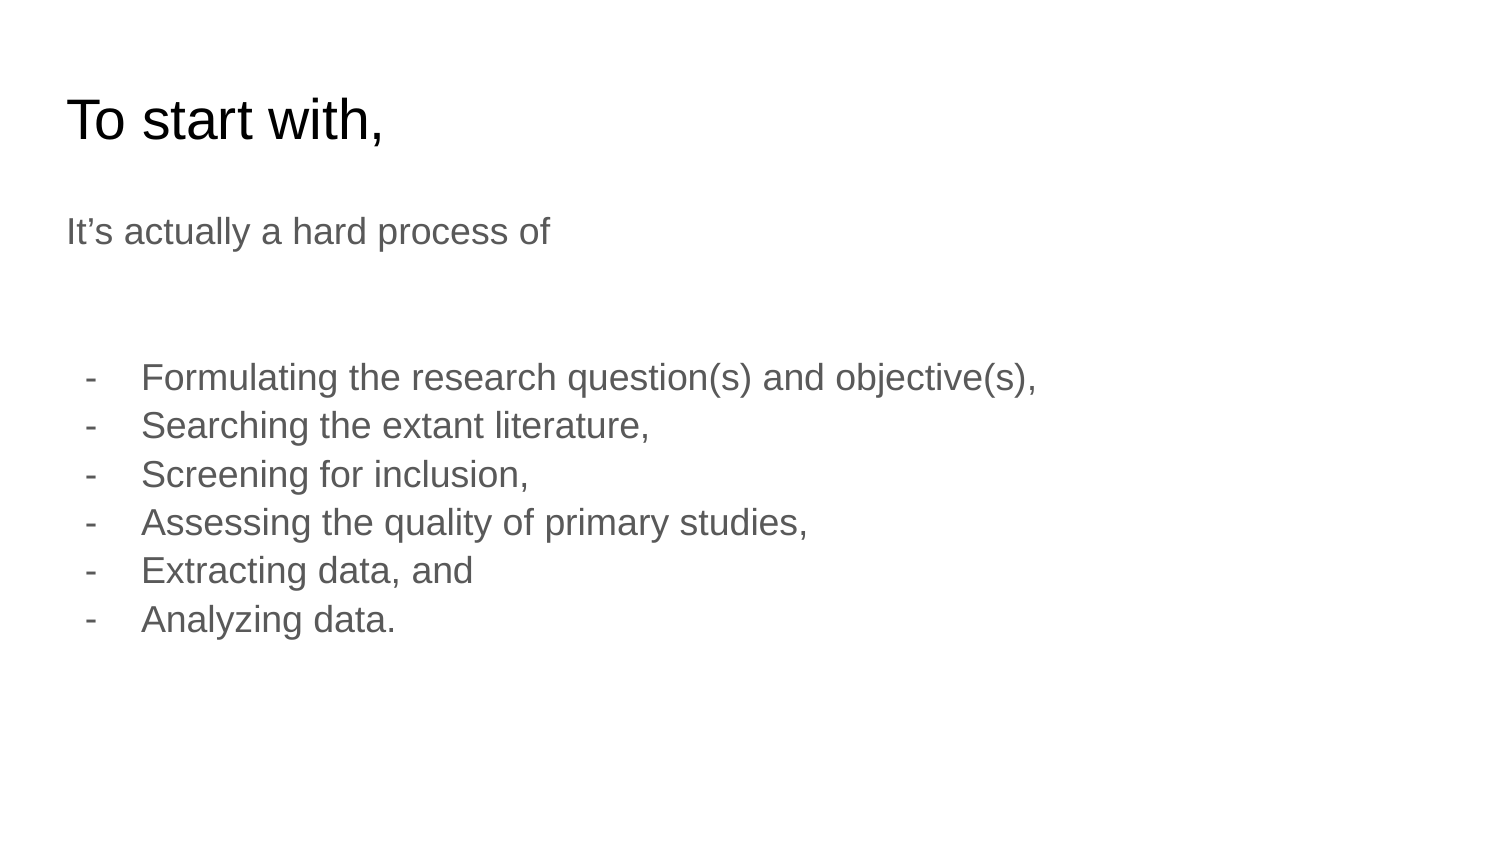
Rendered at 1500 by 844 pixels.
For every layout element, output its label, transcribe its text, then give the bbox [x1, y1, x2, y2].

list It’s actually a hard process of Formulating the research question(s) and objective(s), Searching the extant literature, Screening for inclusion, Assessing the quality of primary studies, Extracting data, and Analyzing data. [51, 189, 1449, 750]
title To start with, [51, 72, 1449, 167]
